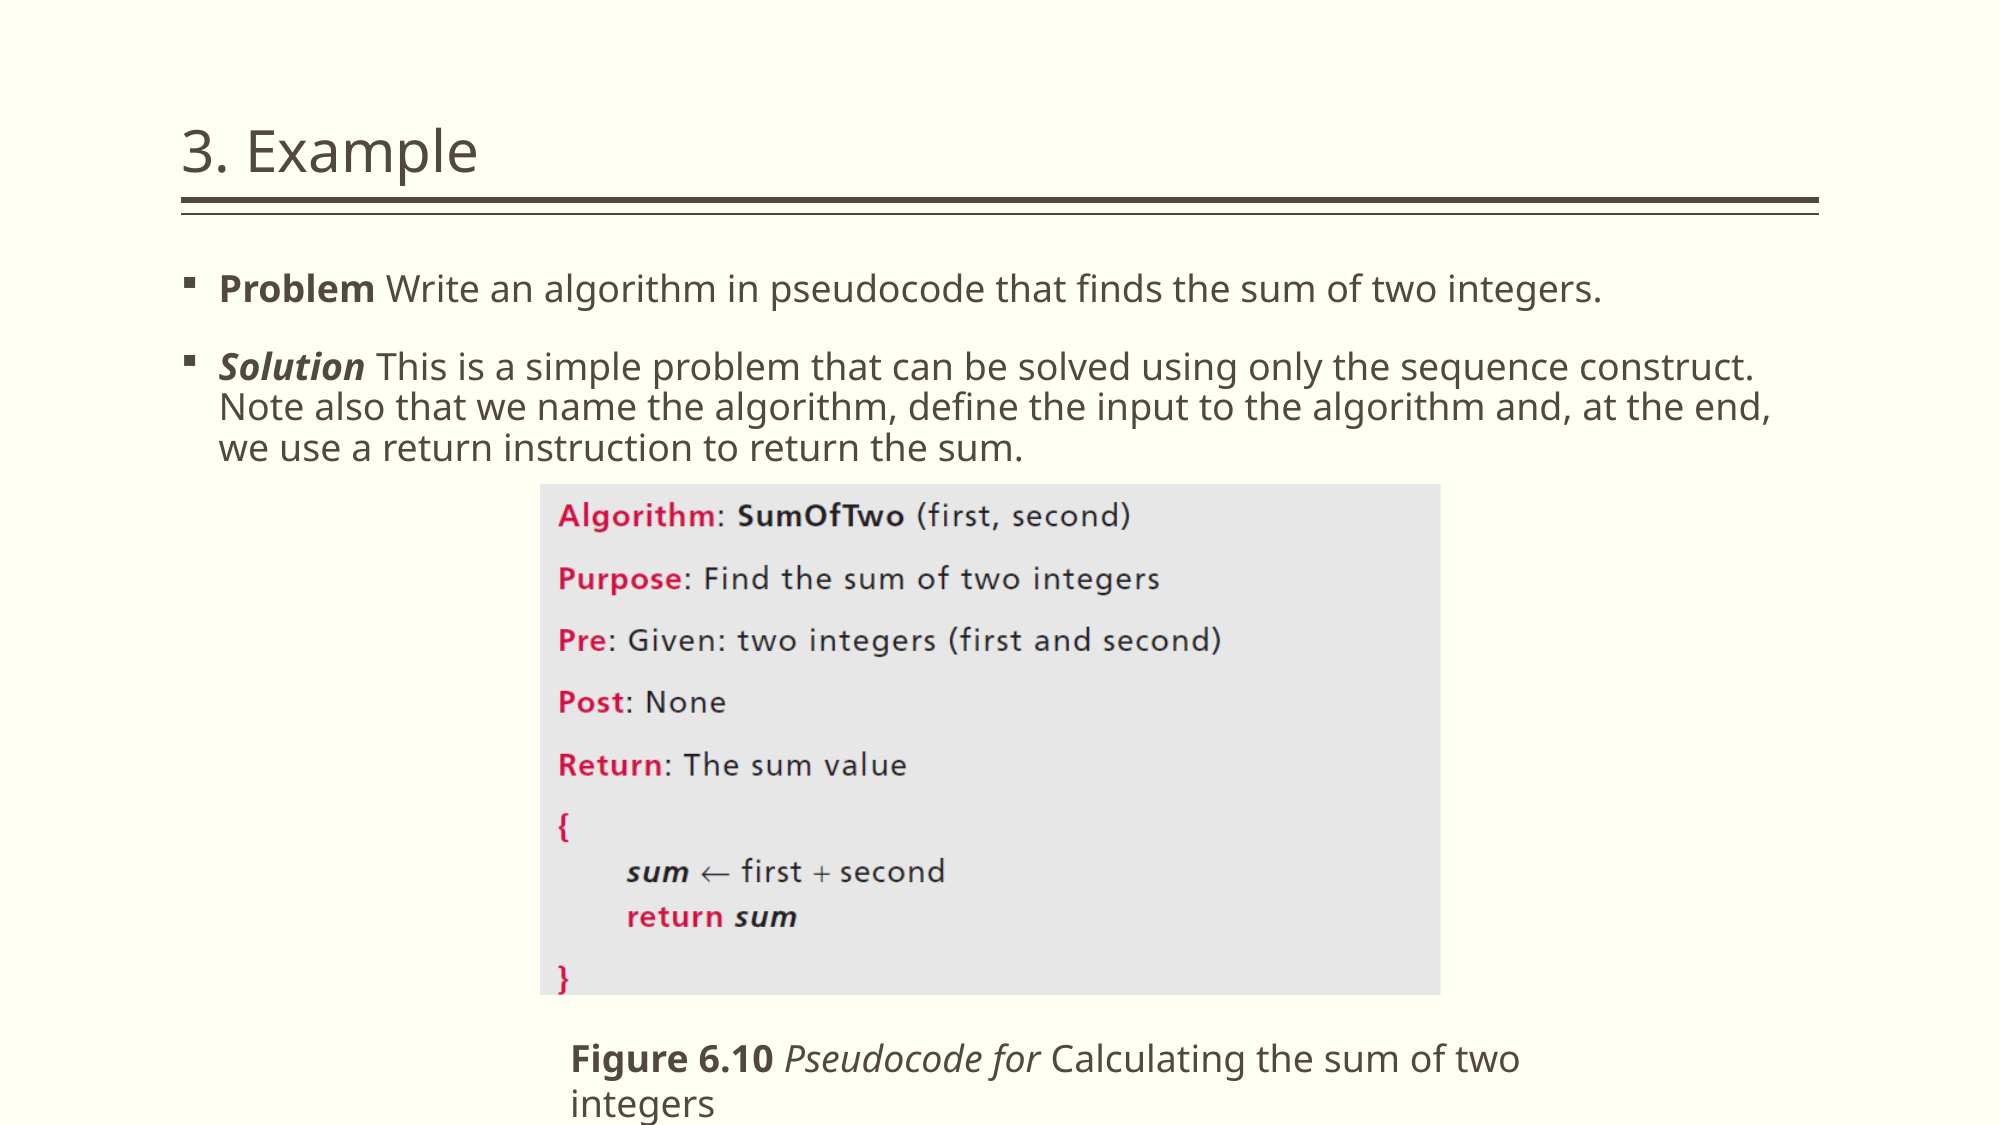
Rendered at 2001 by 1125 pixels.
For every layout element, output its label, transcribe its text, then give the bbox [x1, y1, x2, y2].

picture [540, 484, 1441, 995]
list Problem Write an algorithm in pseudocode that finds the sum of two integers. Solution This is a simple problem that can be solved using only the sequence construct. Note also that we name the algorithm, define the input to the algorithm and, at the end, we use a return instruction to return the sum. [181, 262, 1819, 500]
title 3. Example [181, 12, 1819, 193]
text_box Figure 6.10 Pseudocode for Calculating the sum of two integers [555, 1027, 1555, 1125]
